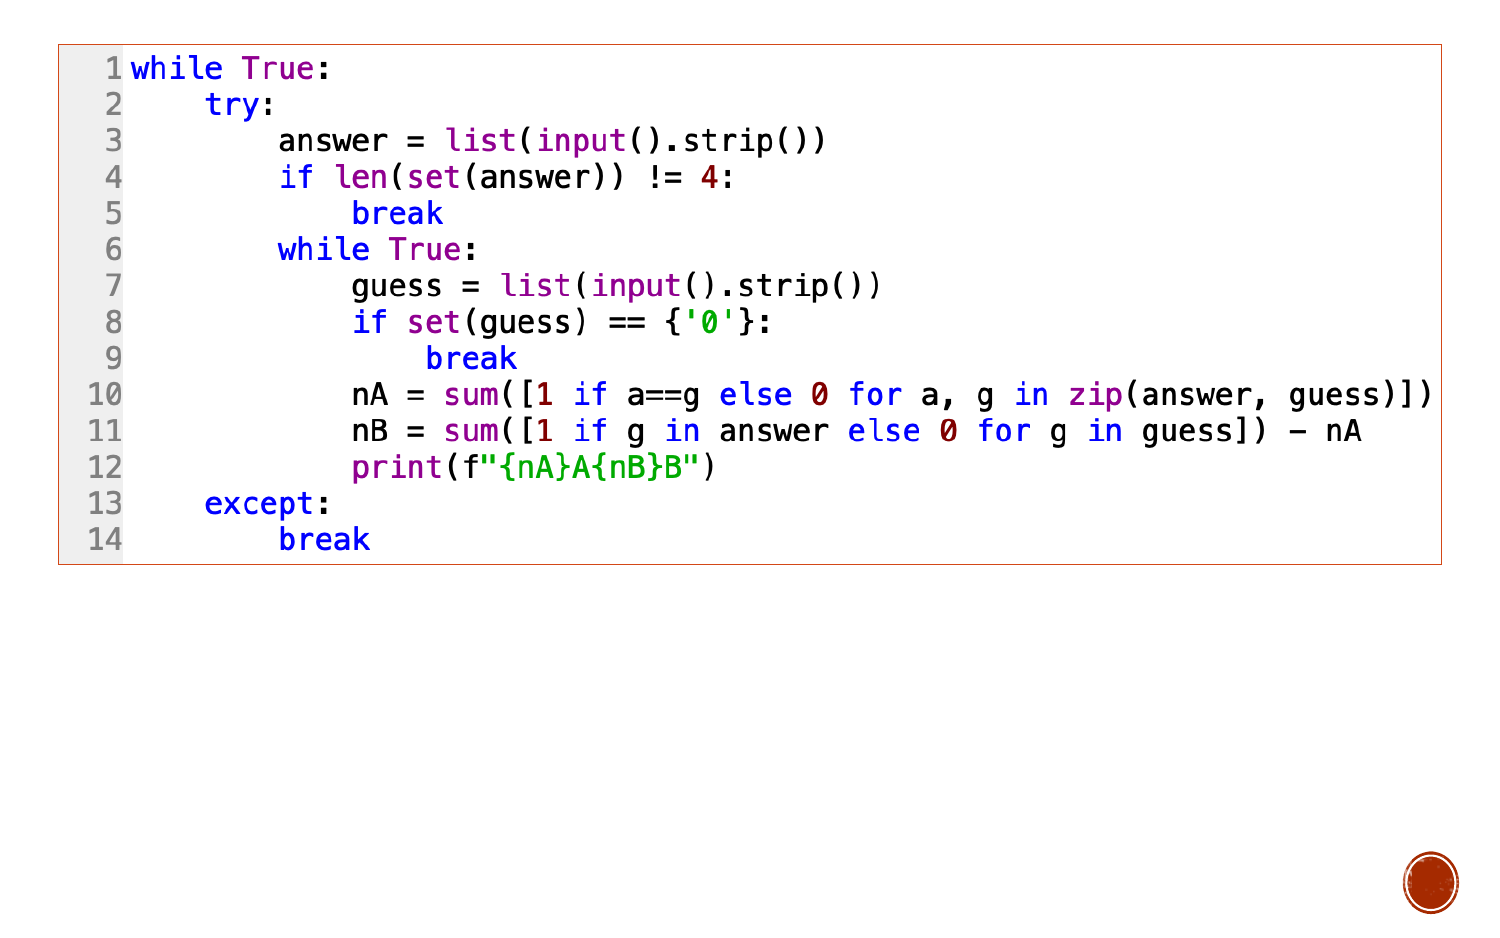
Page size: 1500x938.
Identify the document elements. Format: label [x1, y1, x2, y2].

picture [59, 44, 1441, 564]
